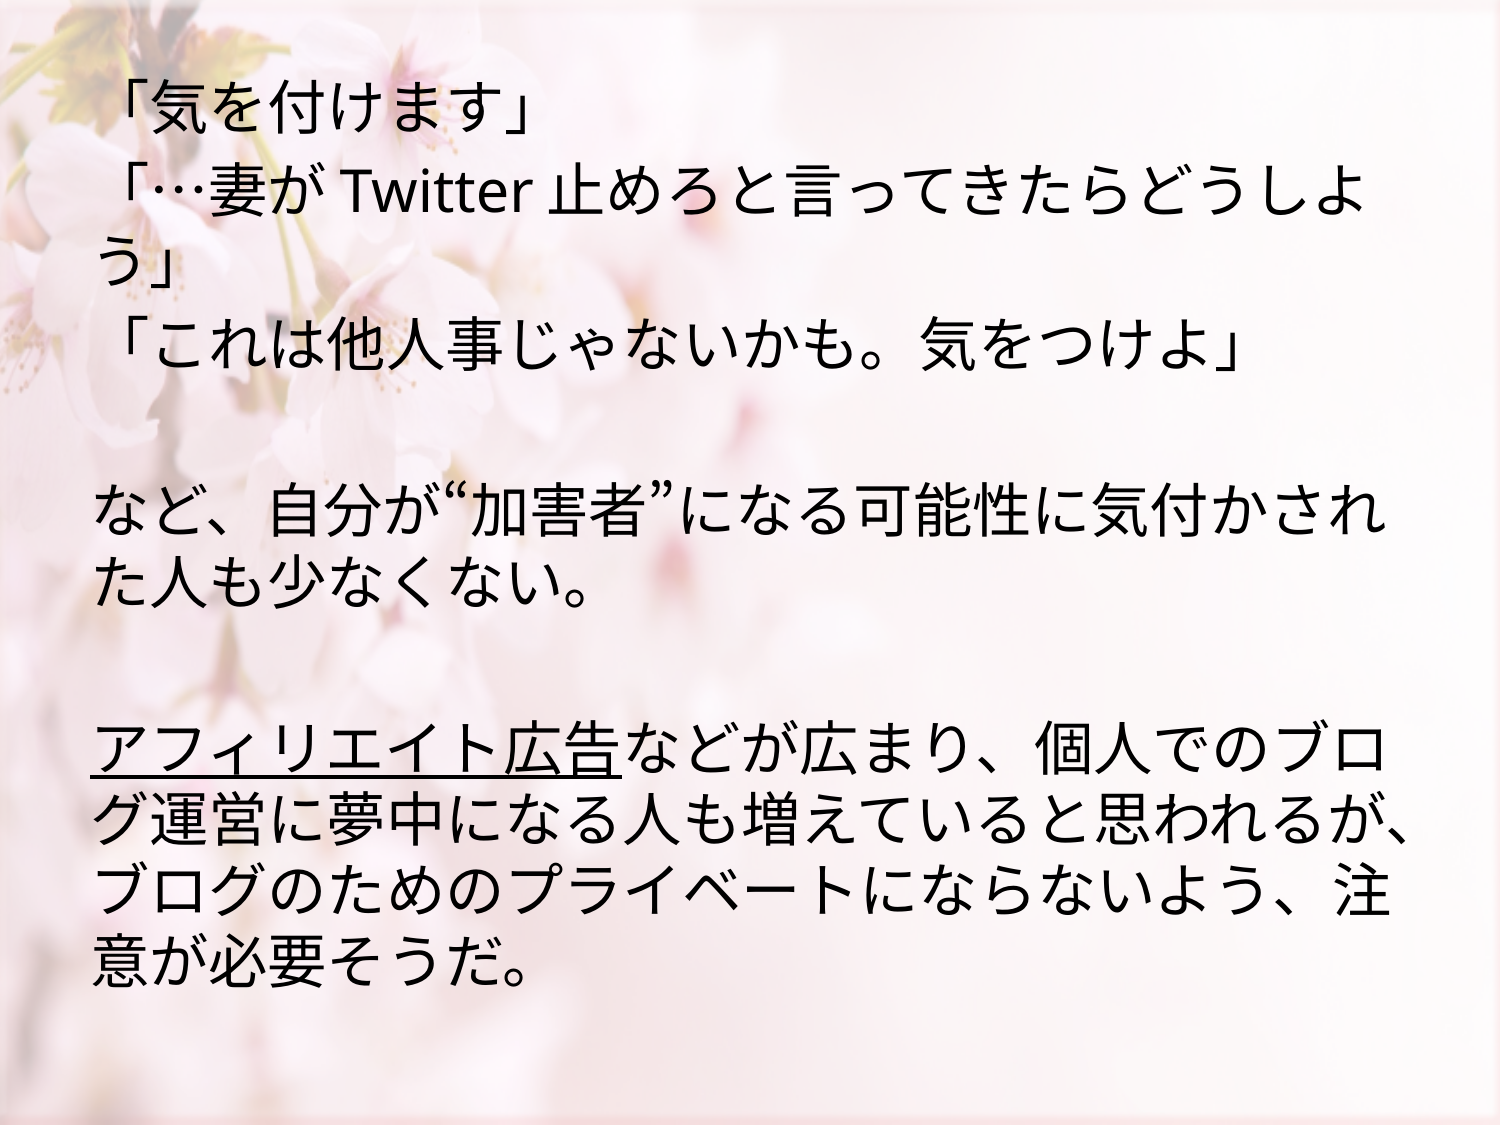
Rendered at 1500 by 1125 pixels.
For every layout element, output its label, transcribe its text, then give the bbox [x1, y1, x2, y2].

list 「気を付けます」 「…妻がTwitter止めろと言ってきたらどうしよう」 「これは他人事じゃないかも。気をつけよ」 など、自分が“加害者”になる可能性に気付かされた人も少なくない。 アフィリエイト広告などが広まり、個人でのブログ運営に夢中になる人も増えていると思われるが、ブログのためのプライベートにならないよう、注意が必要そうだ。 [75, 62, 1425, 1005]
